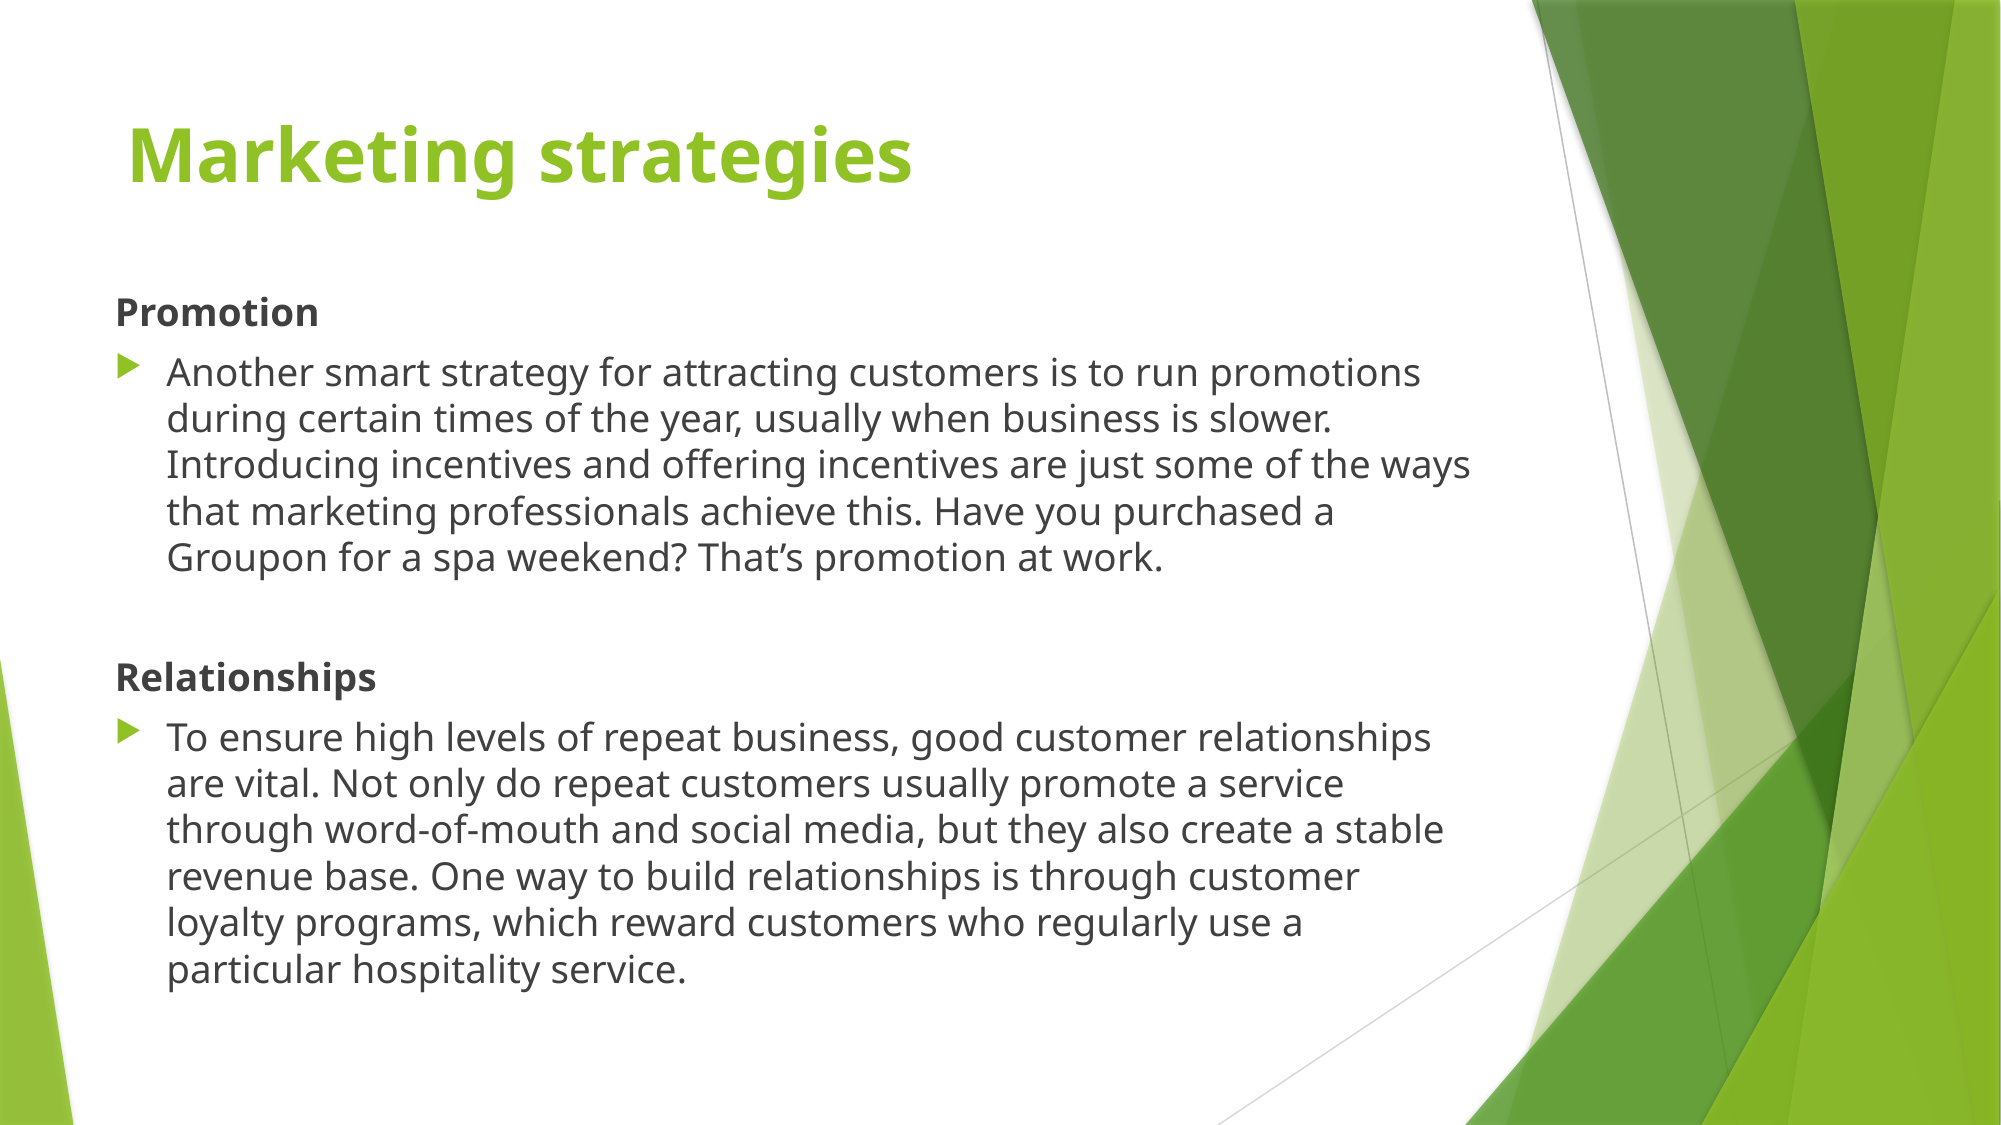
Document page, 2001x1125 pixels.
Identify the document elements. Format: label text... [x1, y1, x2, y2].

title Marketing strategies [111, 99, 1522, 317]
list Promotion Another smart strategy for attracting customers is to run promotions during certain times of the year, usually when business is slower. Introducing incentives and offering incentives are just some of the ways that marketing professionals achieve this. Have you purchased a Groupon for a spa weekend? That’s promotion at work. Relationships To ensure high levels of repeat business, good customer relationships are vital. Not only do repeat customers usually promote a service through word-of-mouth and social media, but they also create a stable revenue base. One way to build relationships is through customer loyalty programs, which reward customers who regularly use a particular hospitality service. [99, 280, 1502, 1005]
